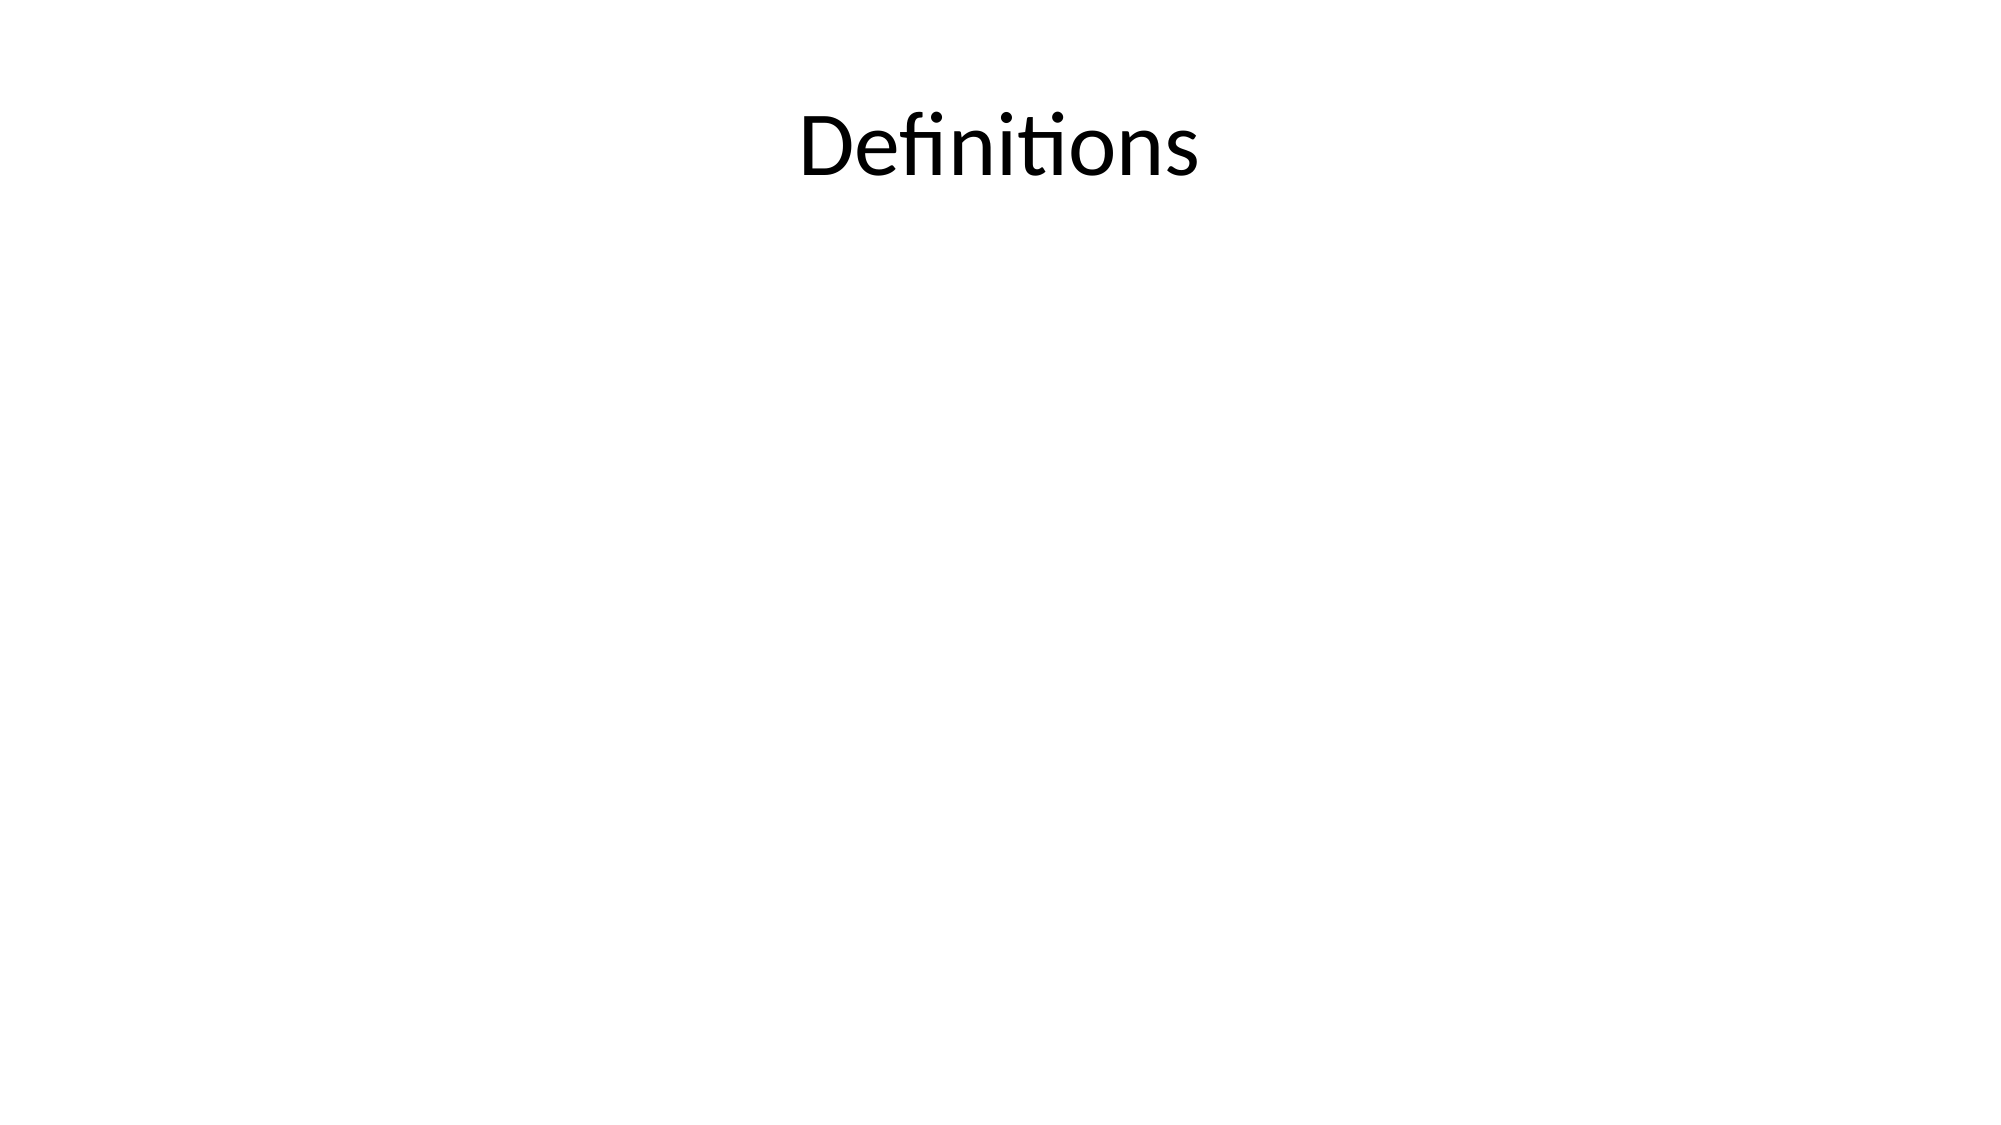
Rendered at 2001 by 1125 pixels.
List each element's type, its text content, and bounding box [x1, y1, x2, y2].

title Definitions [99, 45, 1900, 233]
